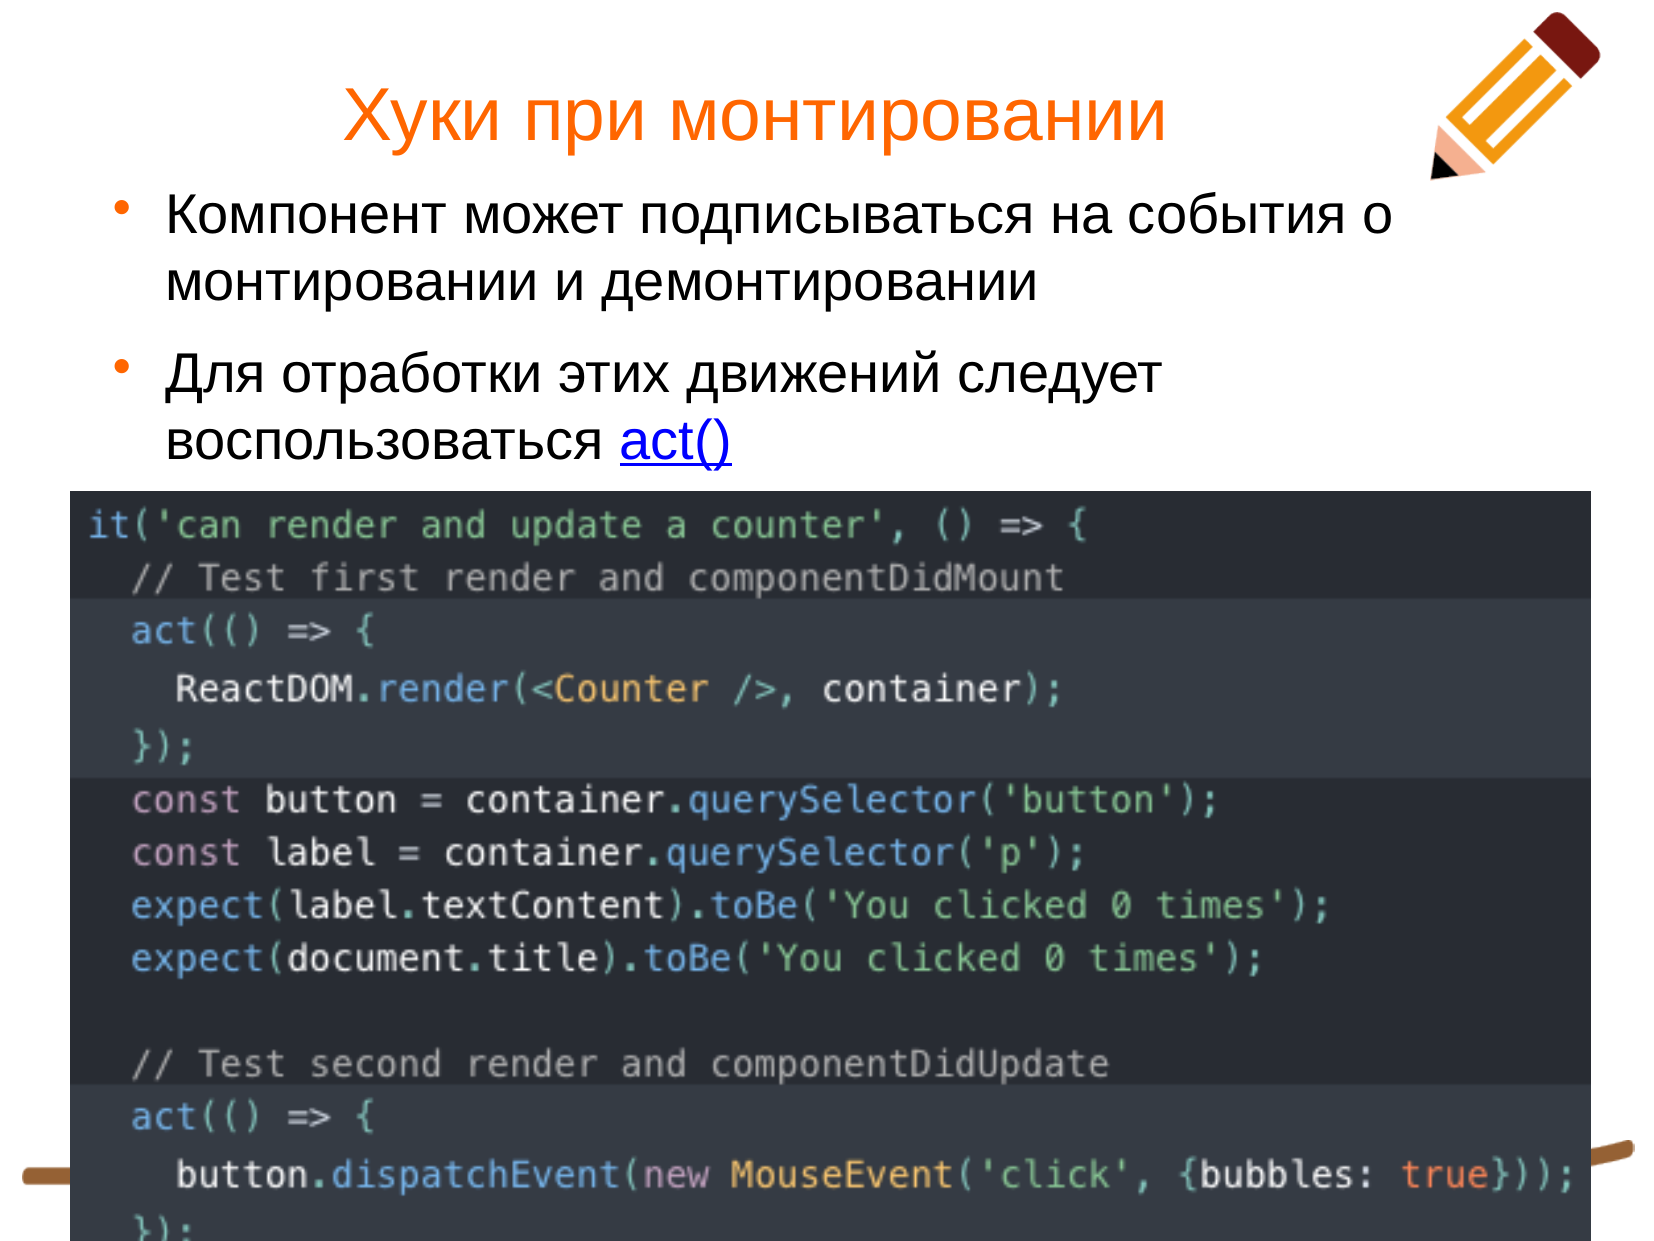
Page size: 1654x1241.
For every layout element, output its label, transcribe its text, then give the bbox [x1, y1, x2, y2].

picture [1430, 12, 1601, 181]
text_box Компонент может подписываться на события о монтировании и демонтировании Для отработки этих движений следует воспользоваться act() [94, 177, 1583, 473]
picture [22, 490, 1635, 1241]
text_box Хуки при монтировании [82, 26, 1429, 195]
